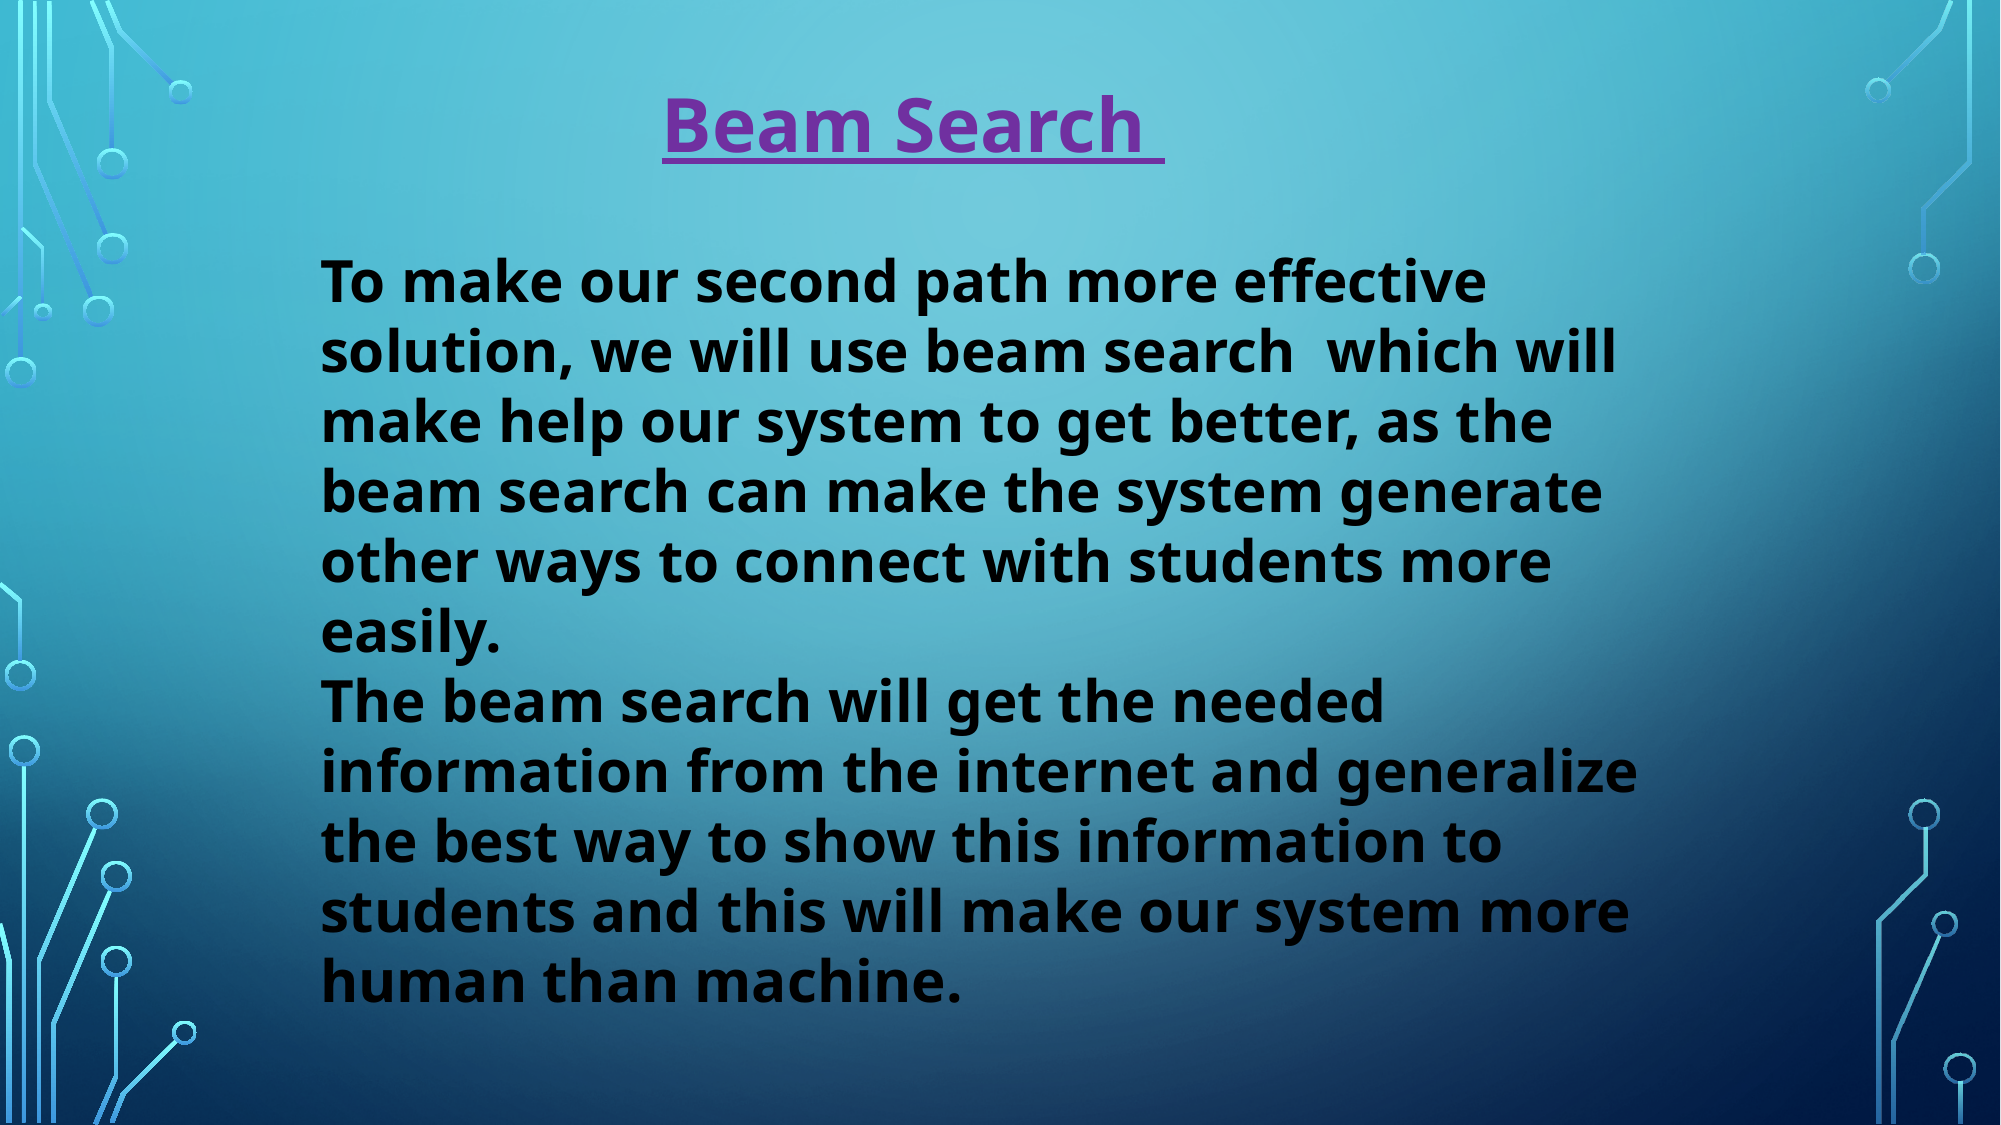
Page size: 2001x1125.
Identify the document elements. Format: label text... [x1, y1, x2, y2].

text_box Beam Search [632, 70, 1195, 176]
text_box To make our second path more effective solution, we will use beam search which will make help our system to get better, as the beam search can make the system generate other ways to connect with students more easily. The beam search will get the needed information from the internet and generalize the best way to show this information to students and this will make our system more human than machine. [305, 236, 1695, 1022]
